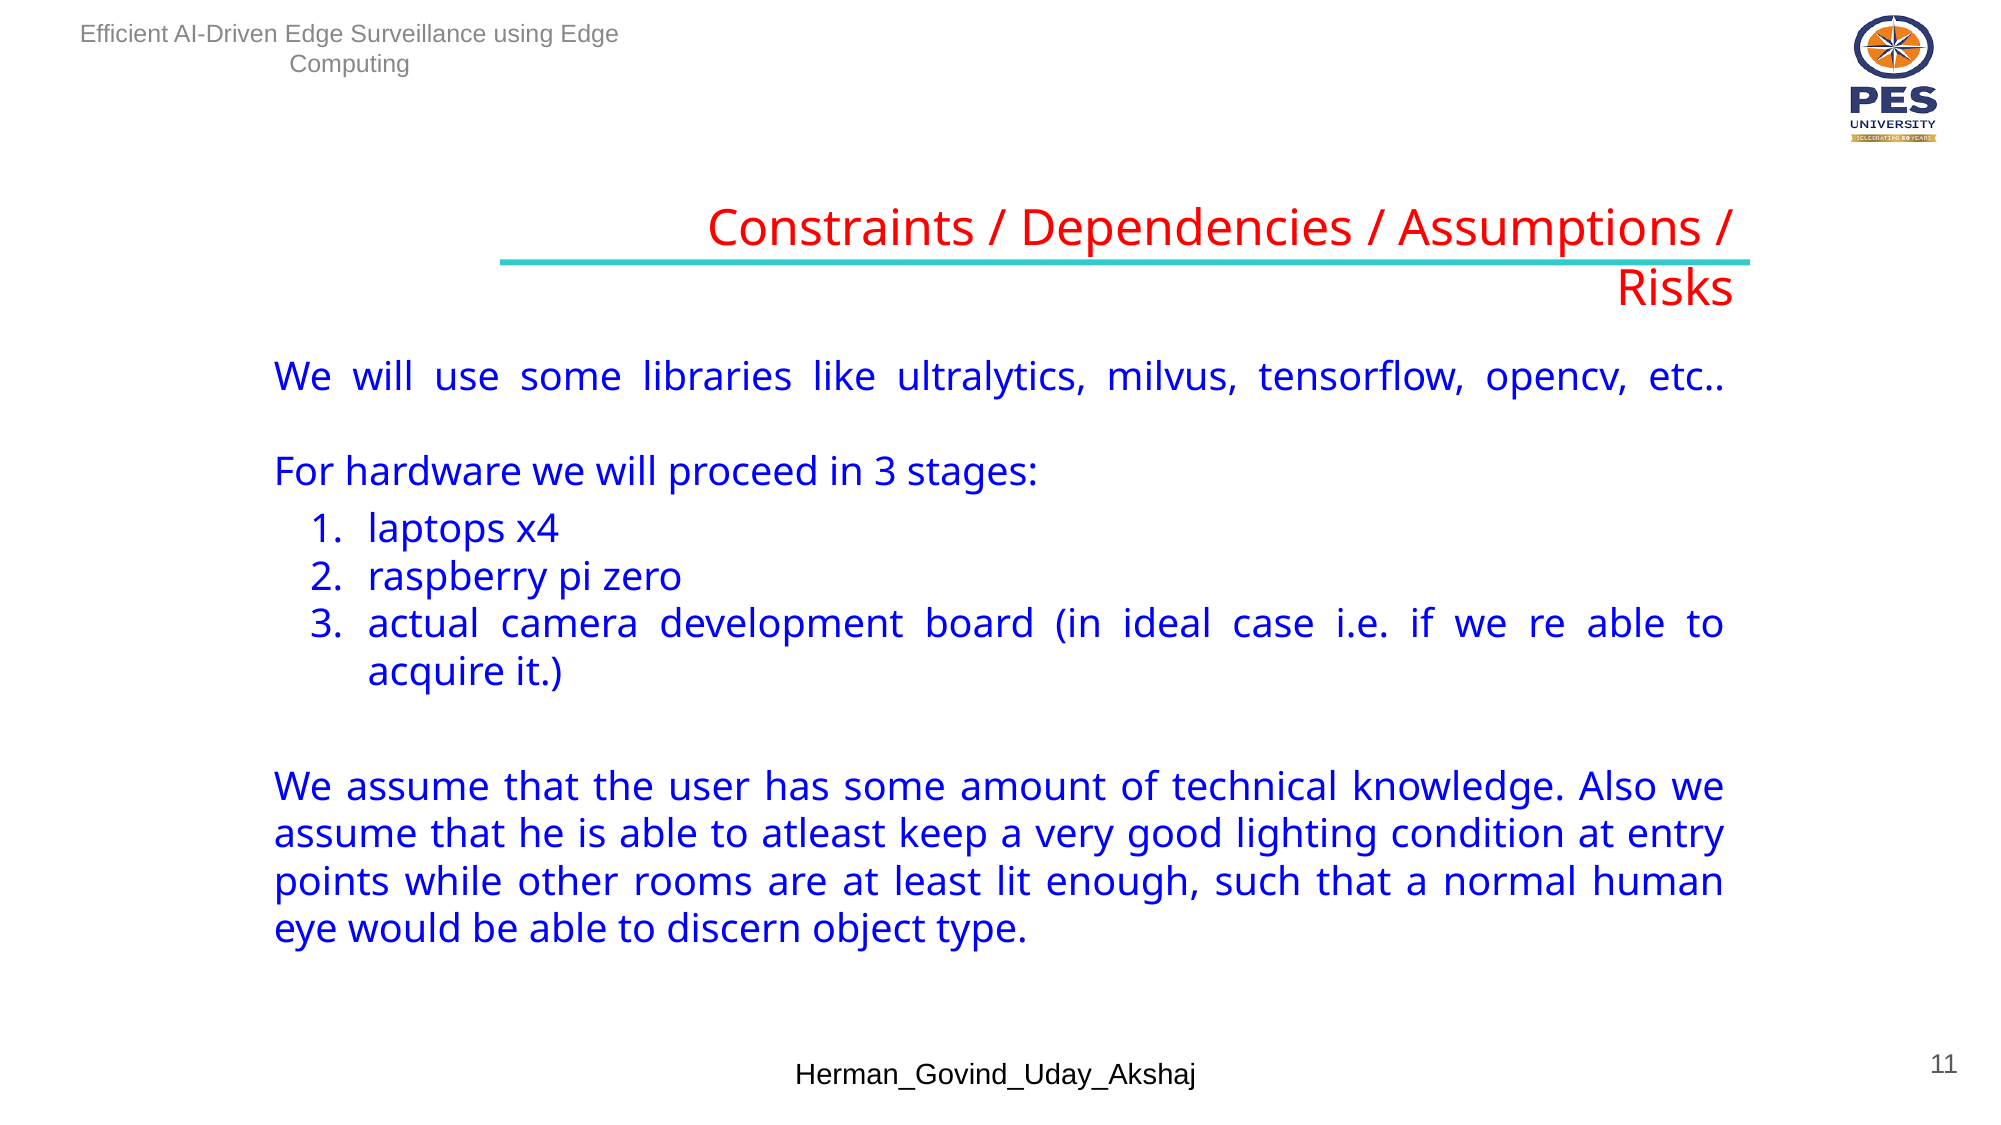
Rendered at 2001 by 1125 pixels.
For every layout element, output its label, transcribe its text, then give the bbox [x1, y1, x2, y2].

text_box Constraints / Dependencies / Assumptions / Risks [585, 187, 1750, 264]
text_box [500, 259, 1750, 266]
slide_number ‹#› [1853, 1019, 1974, 1106]
text_box We will use some libraries like ultralytics, milvus, tensorflow, opencv, etc.. For hardware we will proceed in 3 stages: laptops x4 raspberry pi zero actual camera development board (in ideal case i.e. if we re able to acquire it.) We assume that the user has some amount of technical knowledge. Also we assume that he is able to atleast keep a very good lighting condition at entry points while other rooms are at least lit enough, such that a normal human eye would be able to discern object type. [258, 284, 1742, 1060]
text_box Efficient AI-Driven Edge Surveillance using Edge Computing [12, 17, 688, 78]
picture [1787, 0, 2000, 163]
footer Herman_Govind_Uday_Akshaj [662, 1042, 1338, 1103]
